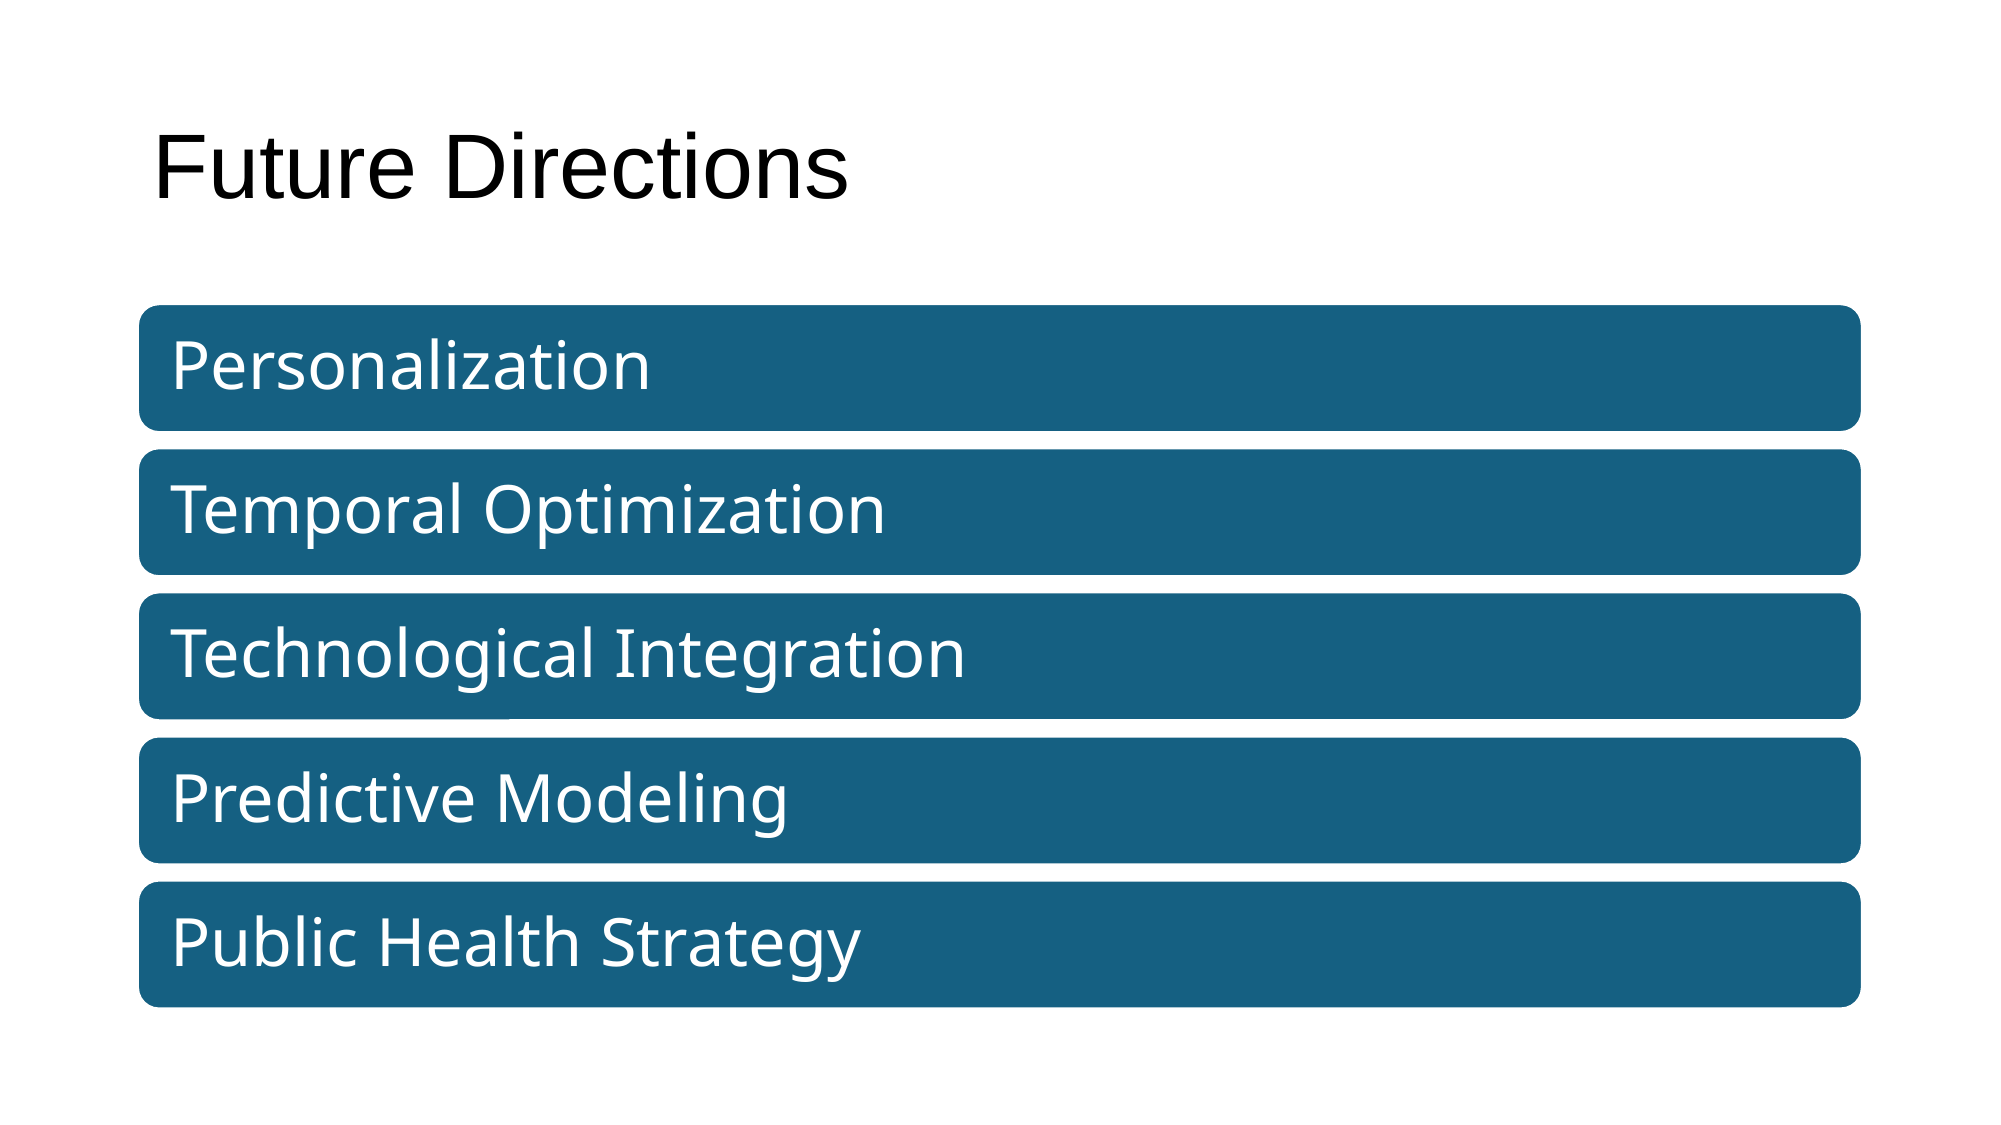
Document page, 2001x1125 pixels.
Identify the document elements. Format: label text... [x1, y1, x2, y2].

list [136, 298, 1863, 1014]
title Future Directions [137, 59, 1863, 278]
